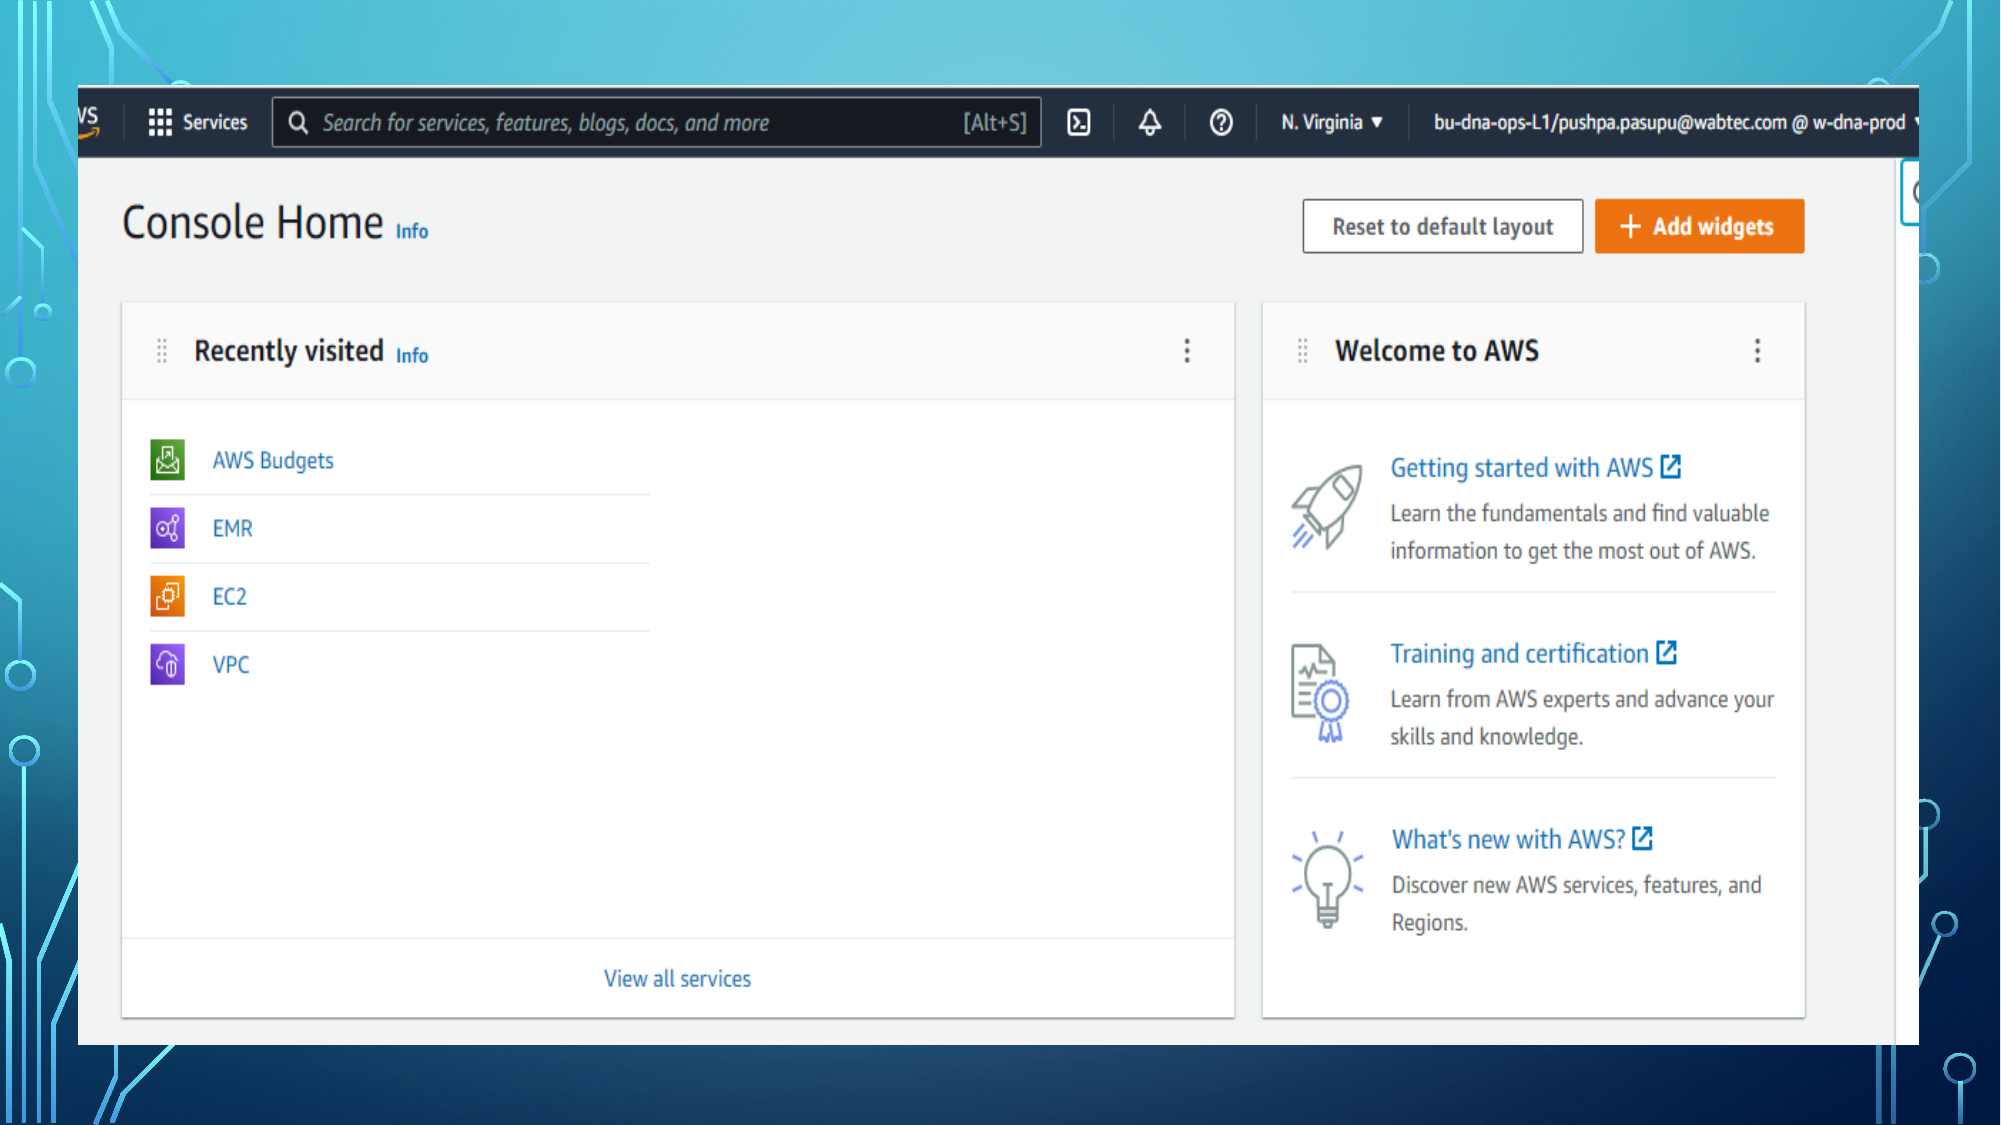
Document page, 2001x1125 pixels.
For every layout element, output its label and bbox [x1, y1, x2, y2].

list [78, 85, 1919, 1045]
